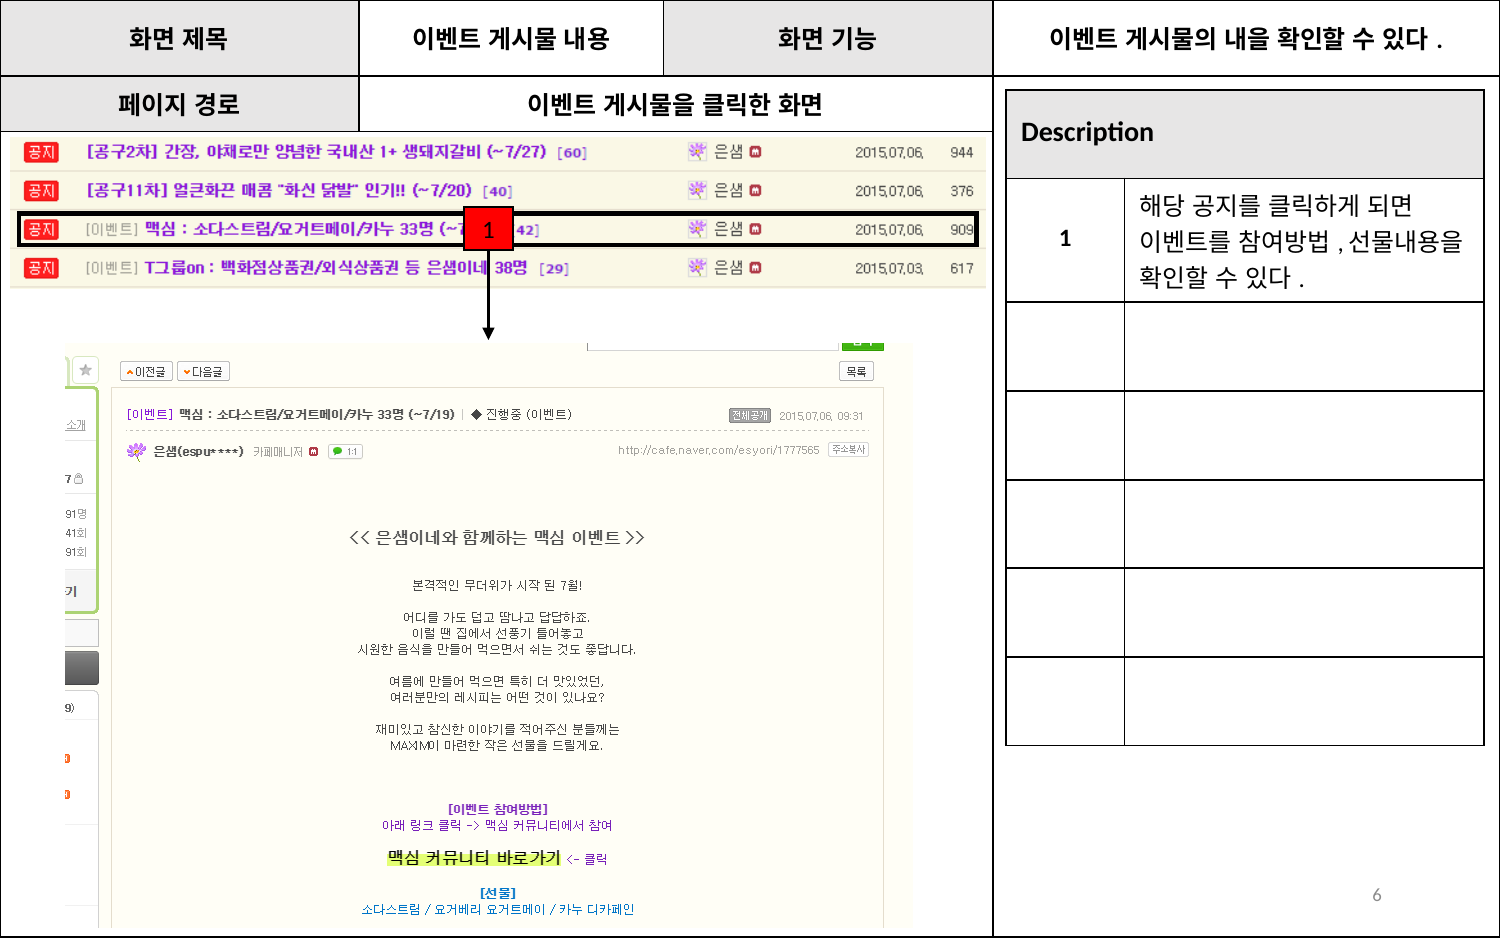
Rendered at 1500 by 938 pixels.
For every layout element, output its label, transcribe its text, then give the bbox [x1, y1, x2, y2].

table_header 화면 기능 [664, 1, 992, 75]
table_header 화면 제목 [1, 1, 358, 75]
table_cell 1 [1007, 179, 1124, 301]
table_cell [1007, 658, 1124, 745]
table_cell 해당 공지를 클릭하게 되면 이벤트를 참여방법,선물내용을 확인할 수 있다. [1125, 179, 1483, 301]
table_cell [1125, 481, 1483, 567]
table_cell [1007, 303, 1124, 390]
picture [65, 343, 913, 928]
table_cell [1007, 569, 1124, 656]
table_cell [1125, 392, 1483, 479]
table_cell [1007, 392, 1124, 479]
table_header 이벤트 게시물의 내을 확인할 수 있다. [994, 1, 1499, 75]
table_header Description [1007, 91, 1483, 178]
table_cell 이벤트 게시물을 클릭한 화면 [360, 77, 992, 131]
table_cell [1007, 481, 1124, 567]
table_cell [1125, 658, 1483, 745]
table_cell [1125, 569, 1483, 656]
table_cell 페이지 경로 [1, 77, 358, 131]
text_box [10, 137, 986, 289]
table_cell [1125, 303, 1483, 390]
table_header 이벤트 게시물 내용 [360, 1, 663, 75]
table_cell [994, 77, 1499, 936]
slide_number 6 [1059, 868, 1397, 919]
table_cell [1, 132, 992, 936]
